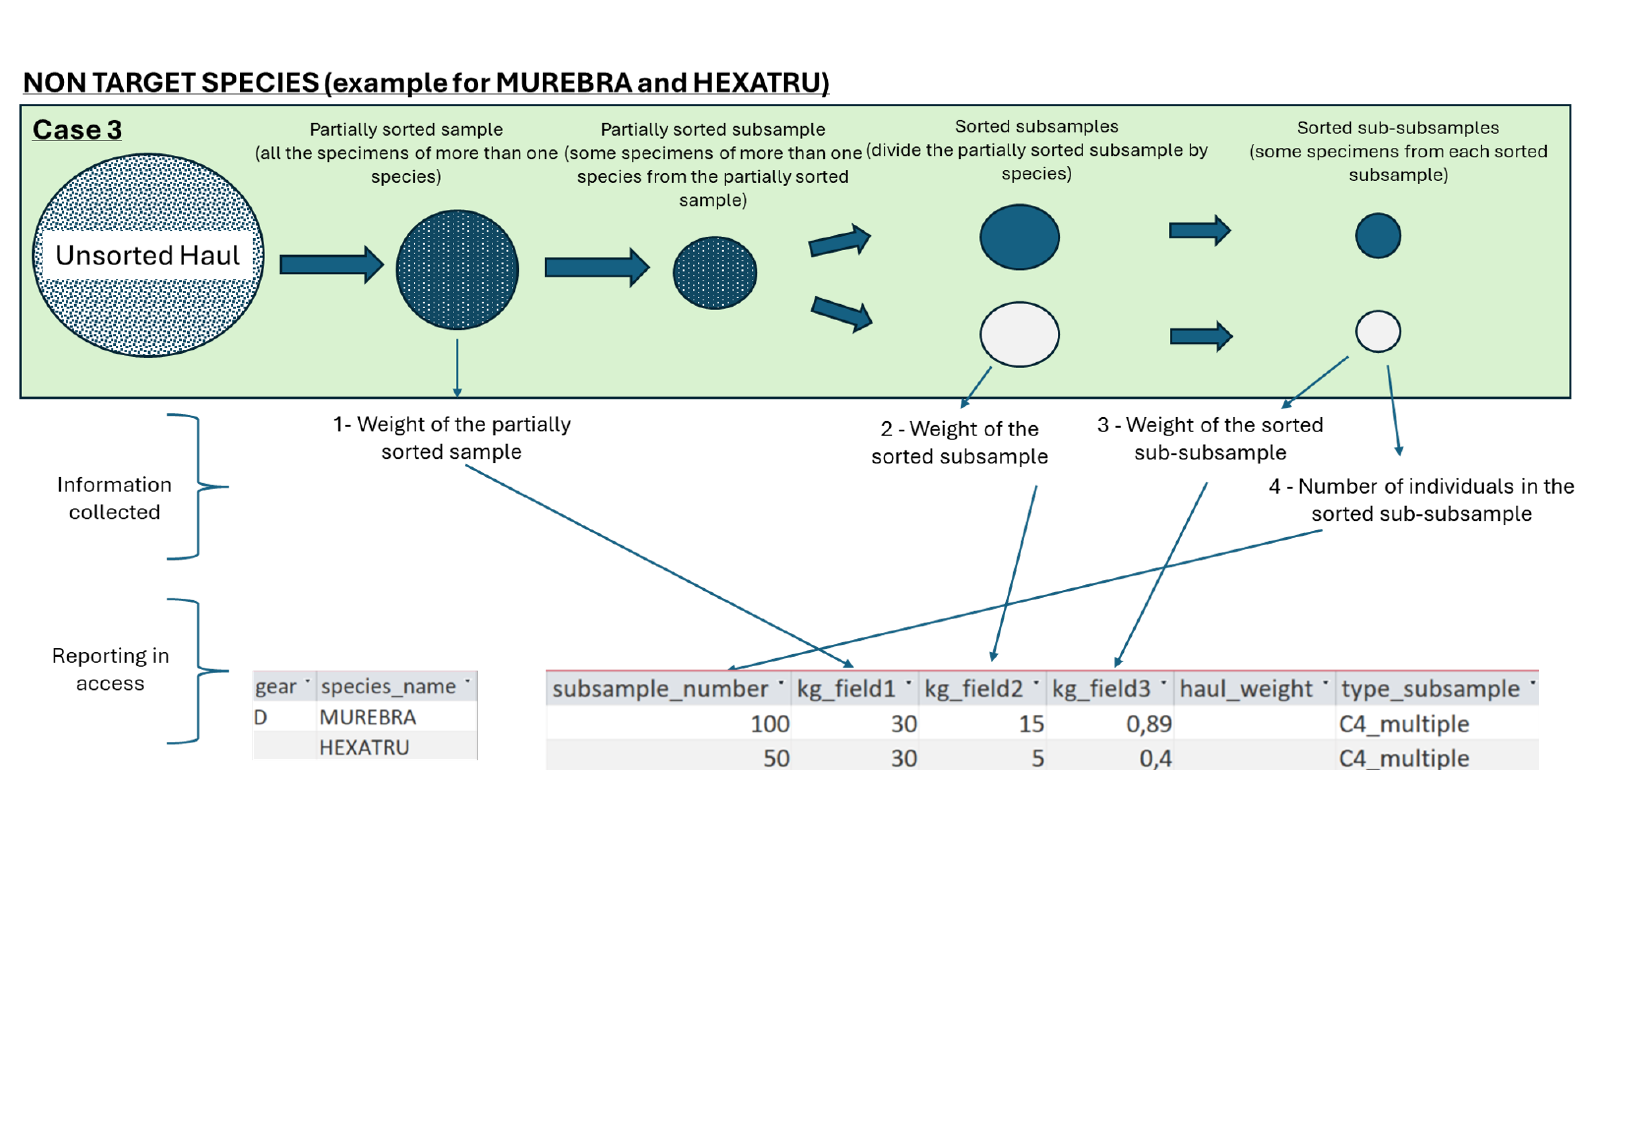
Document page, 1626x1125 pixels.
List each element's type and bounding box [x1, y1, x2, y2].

picture [4, 54, 1594, 770]
